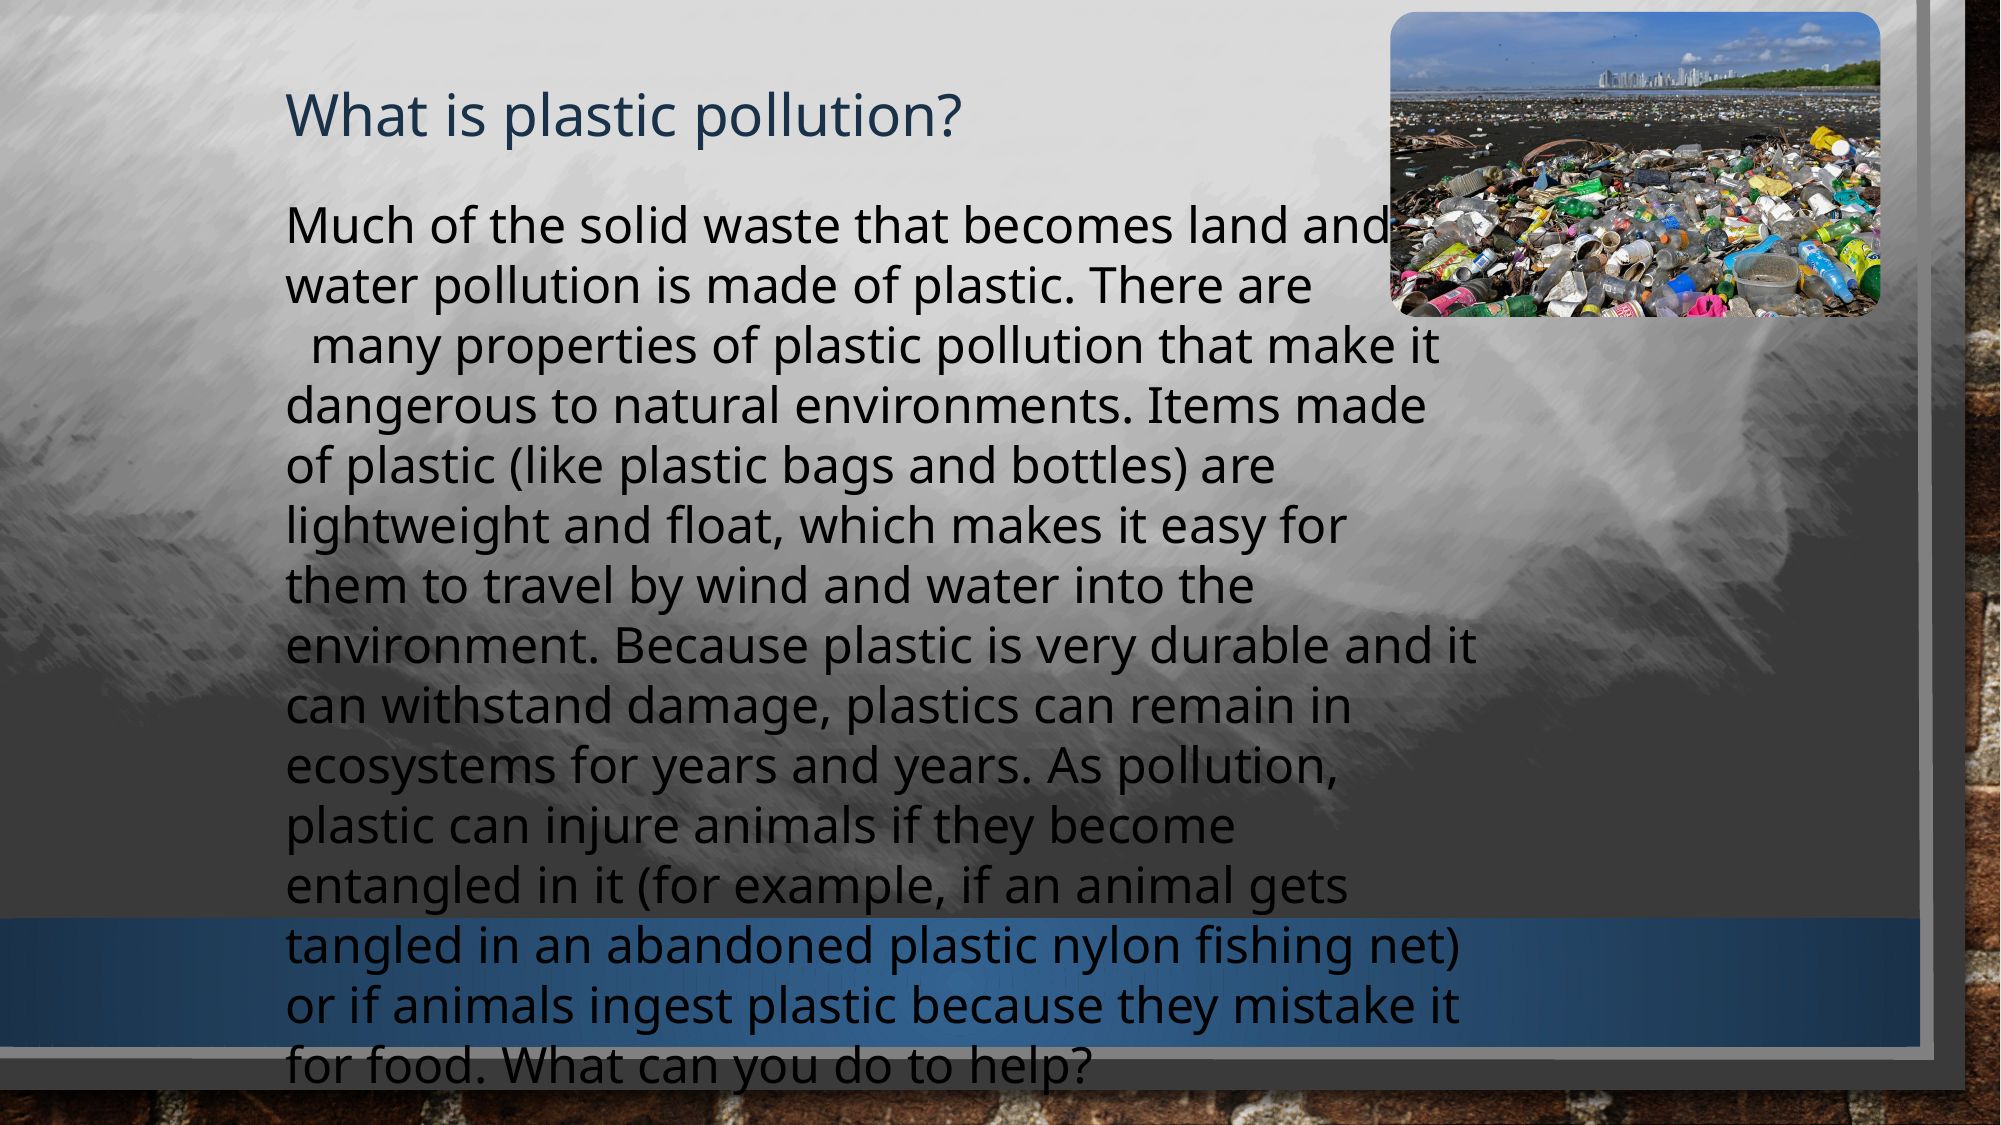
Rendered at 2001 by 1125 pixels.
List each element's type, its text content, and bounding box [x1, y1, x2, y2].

text_box What is plastic pollution? Much of the solid waste that becomes land and water pollution is made of plastic. There are many properties of plastic pollution that make it dangerous to natural environments. Items made of plastic (like plastic bags and bottles) are lightweight and float, which makes it easy for them to travel by wind and water into the environment. Because plastic is very durable and it can withstand damage, plastics can remain in ecosystems for years and years. As pollution, plastic can injure animals if they become entangled in it (for example, if an animal gets tangled in an abandoned plastic nylon fishing net) or if animals ingest plastic because they mistake it for food. What can you do to help? [270, 71, 1494, 1101]
picture [1390, 11, 1881, 318]
picture [0, 0, 2000, 1125]
